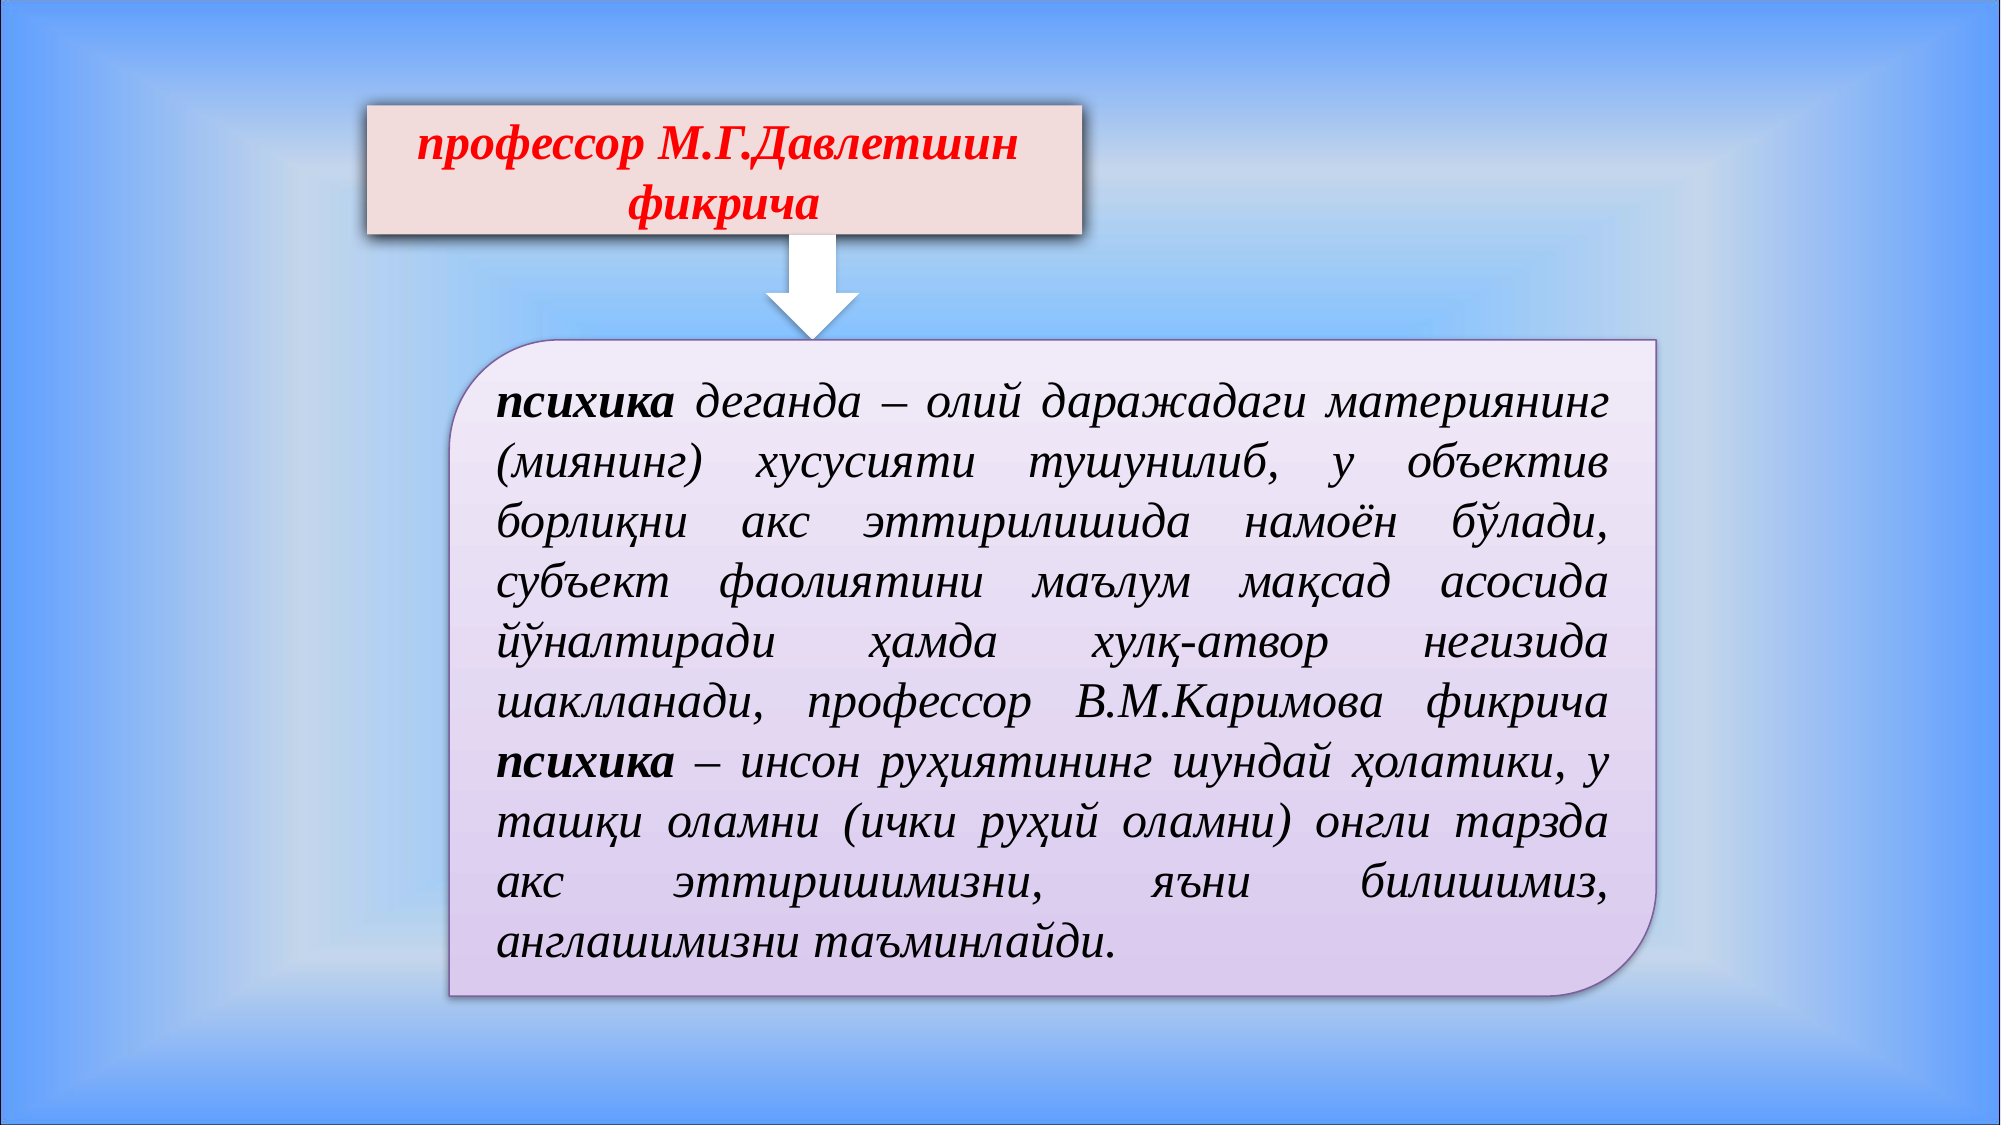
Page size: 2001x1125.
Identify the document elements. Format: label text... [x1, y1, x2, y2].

text_box психика деганда – олий даражадаги материянинг (миянинг) хусусияти тушунилиб, у объектив борлиқни акс эттирилишида намоён бўлади, субъект фаолиятини маълум мақсад асосида йўналтиради ҳамда хулқ-атвор негизида шаклланади, профессор В.М.Каримова фикрича психика – инсон руҳиятининг шундай ҳолатики, у ташқи оламни (ички руҳий оламни) онгли тарзда акс эттиришимизни, яъни билишимиз, англашимизни таъминлайди. [448, 339, 1658, 997]
picture [0, 0, 2001, 1125]
text_box [763, 232, 862, 337]
text_box профессор М.Г.Давлетшин фикрича [365, 103, 1084, 236]
